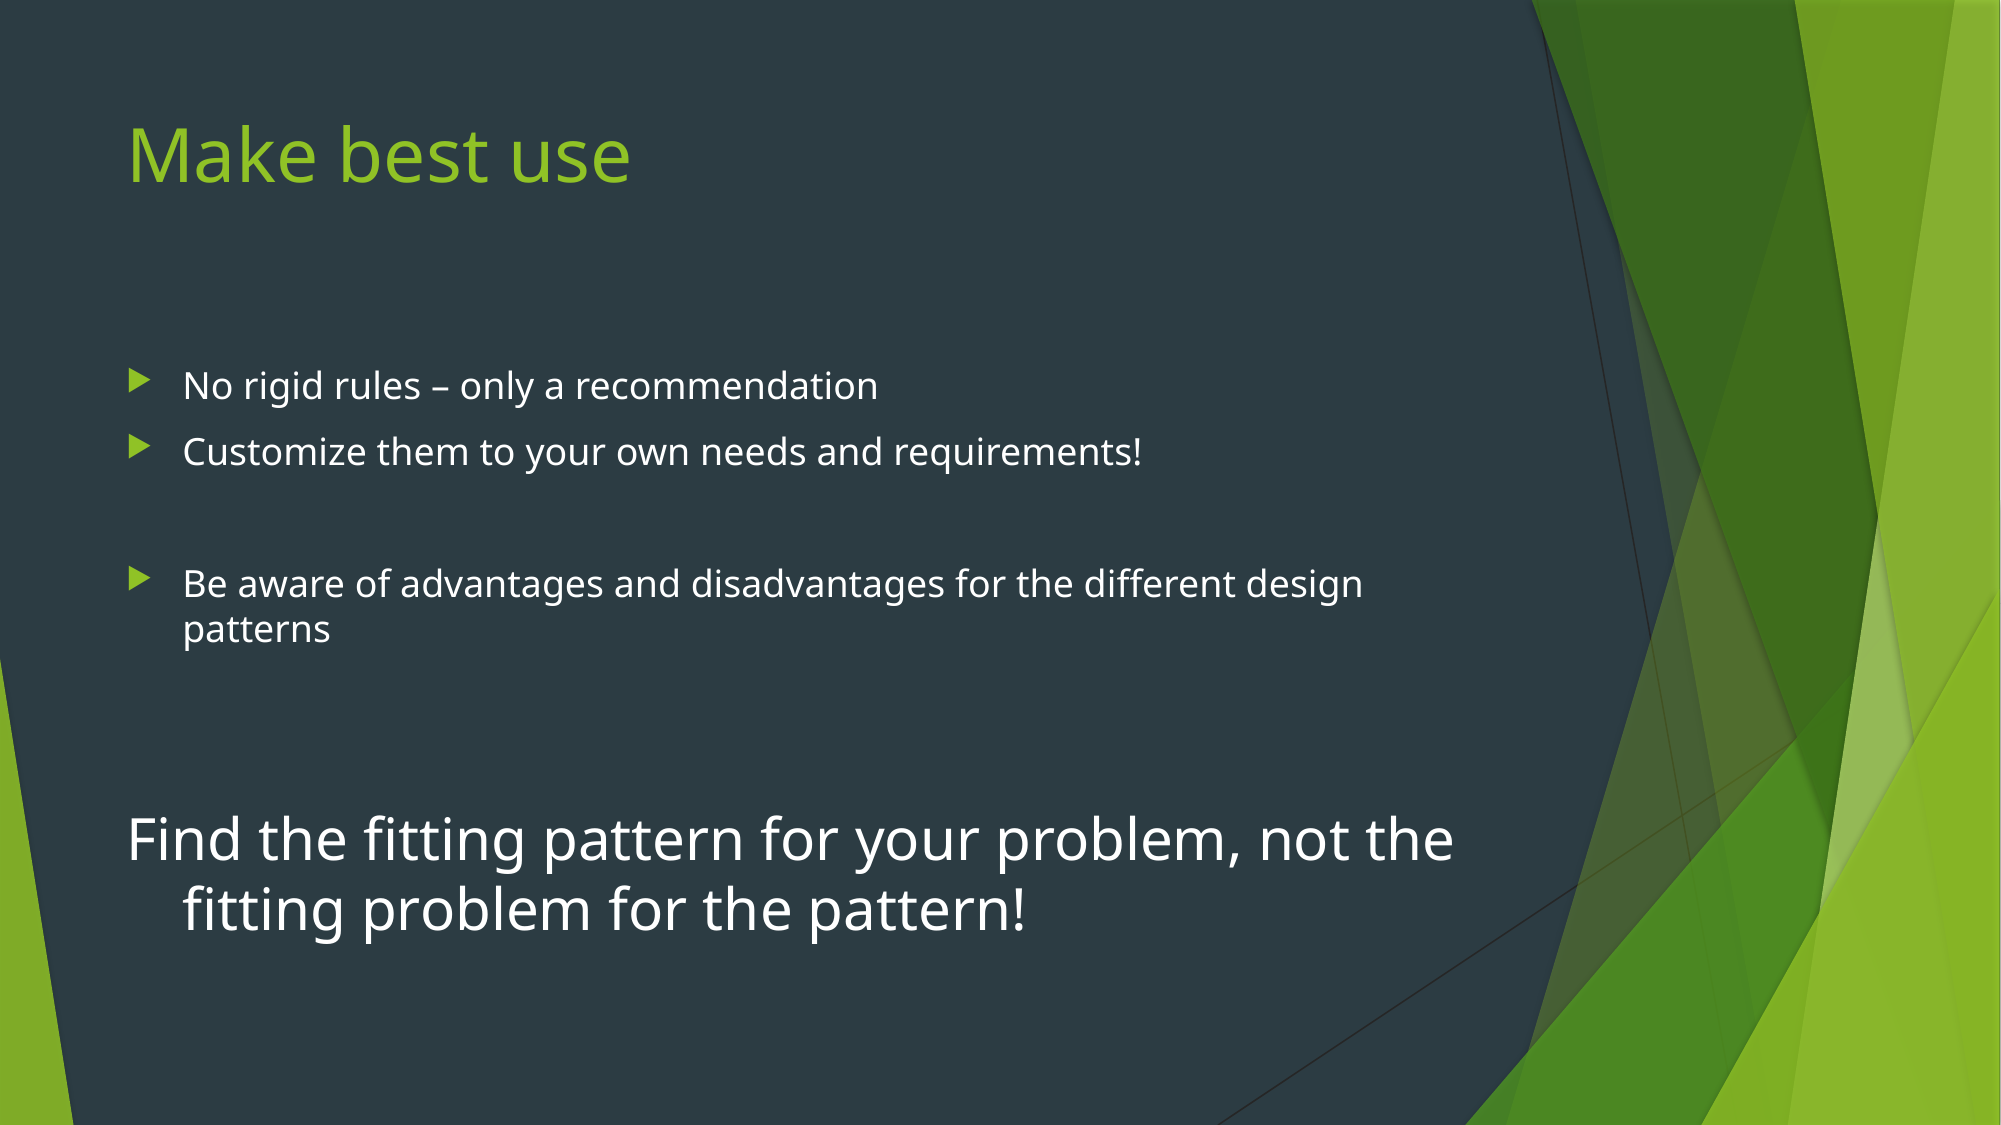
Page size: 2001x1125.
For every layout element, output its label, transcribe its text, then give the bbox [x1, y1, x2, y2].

list No rigid rules – only a recommendation Customize them to your own needs and requirements! Be aware of advantages and disadvantages for the different design patterns Find the fitting pattern for your problem, not the fitting problem for the pattern! [111, 354, 1522, 992]
title Make best use [111, 99, 1522, 317]
